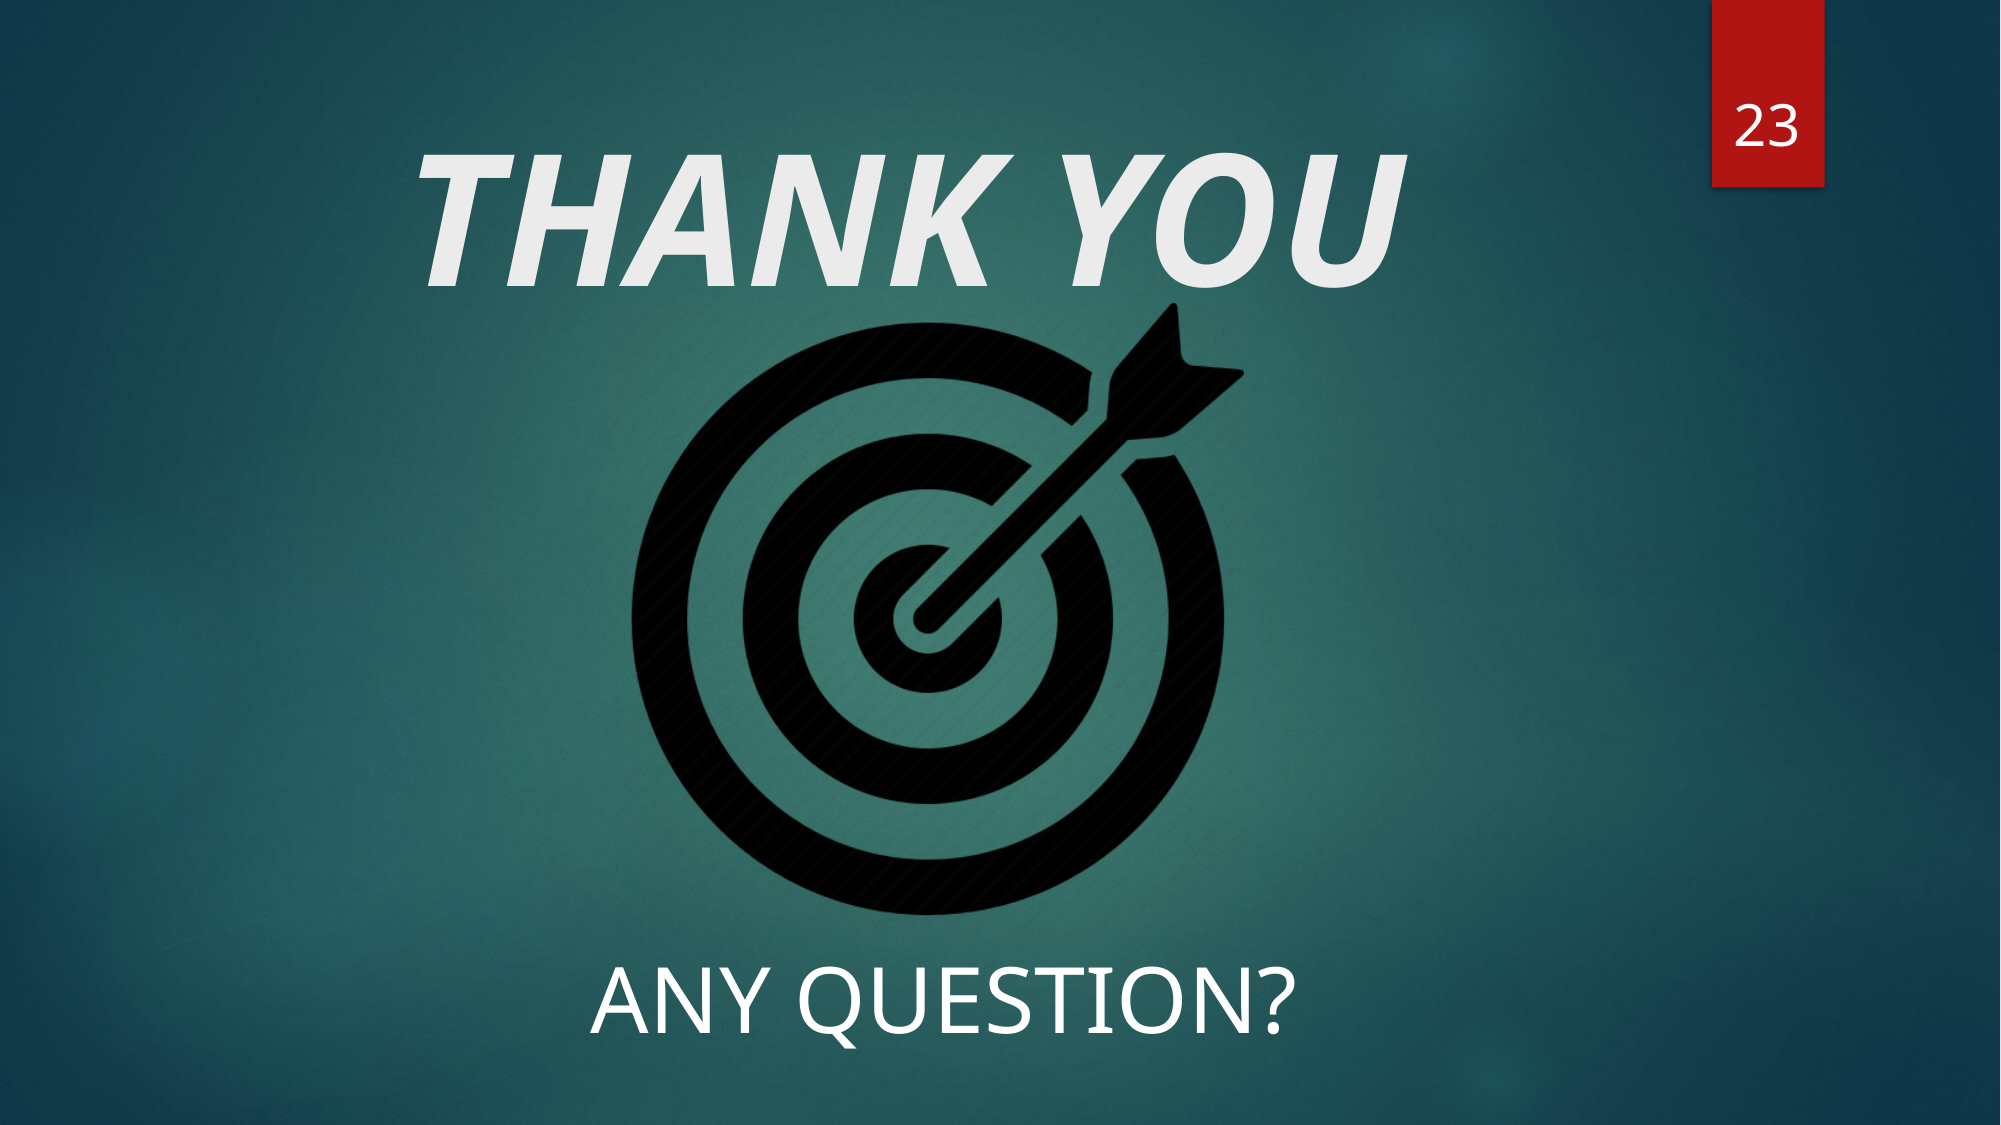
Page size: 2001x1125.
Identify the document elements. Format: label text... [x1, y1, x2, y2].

text_box ANY QUESTION? [478, 934, 1411, 1060]
slide_number 23 [1698, 48, 1836, 175]
picture [0, 0, 2001, 1125]
title THANK YOU [178, 94, 1633, 332]
